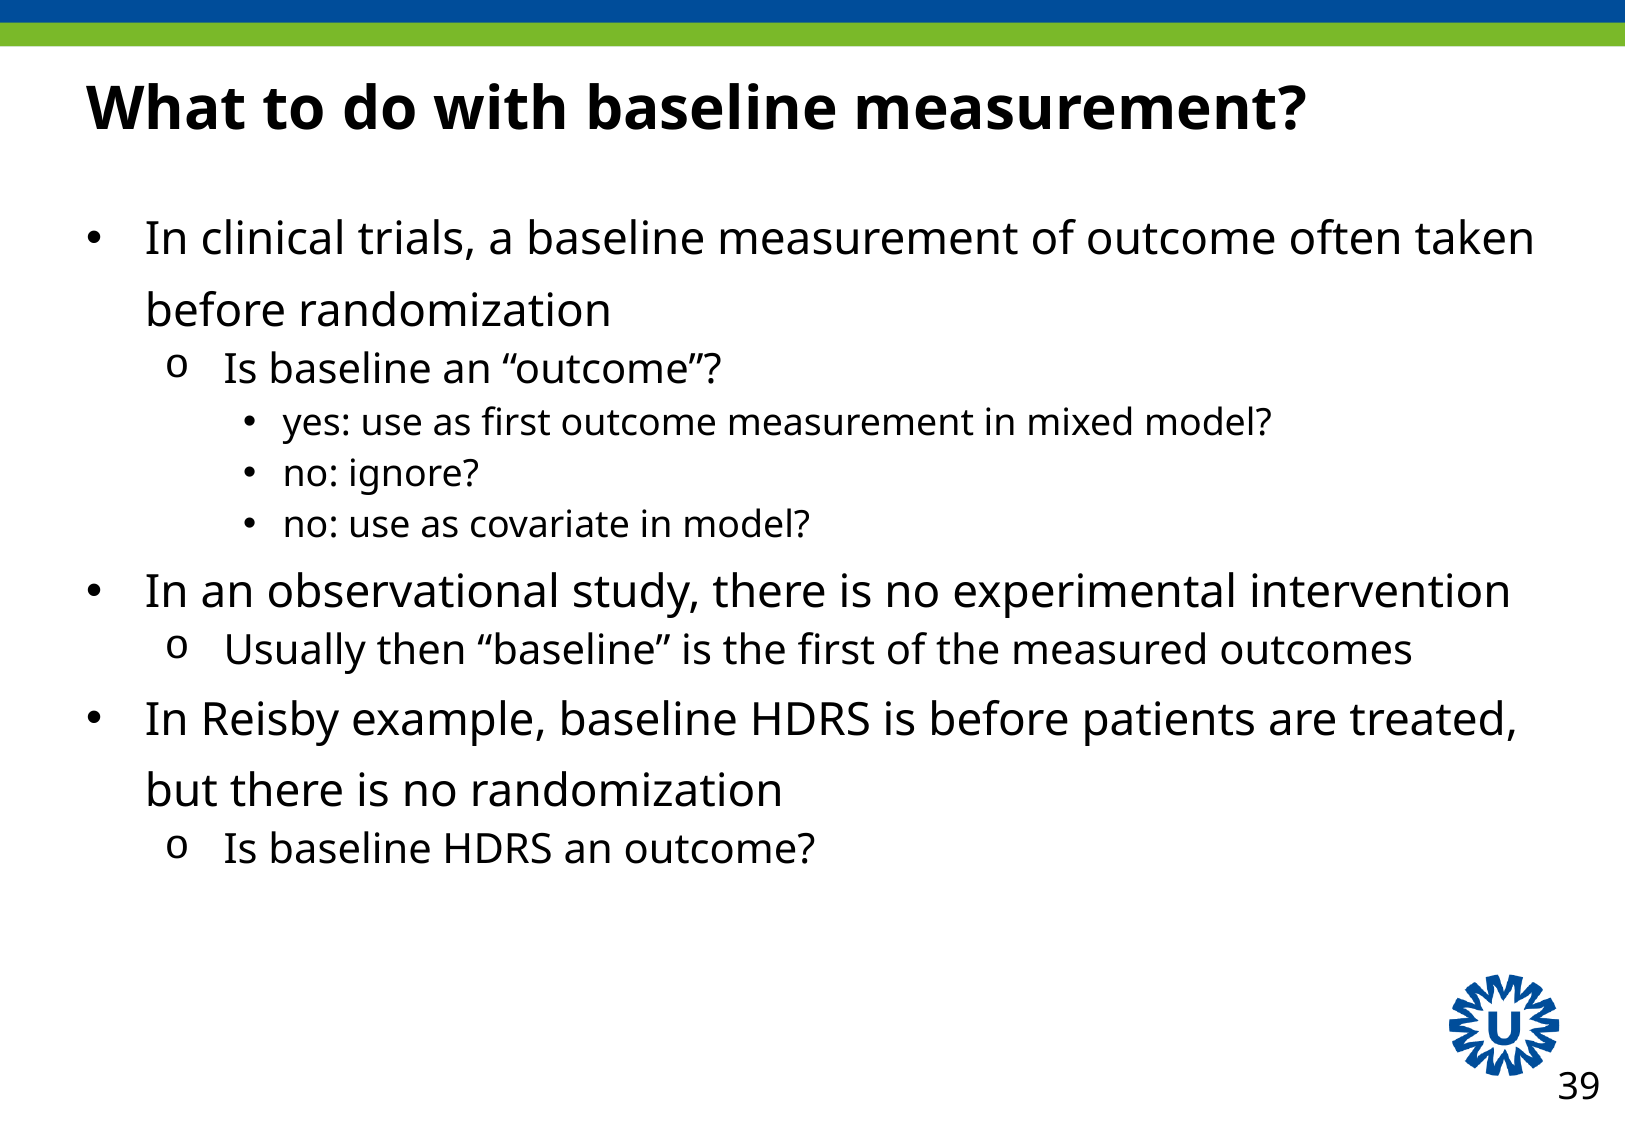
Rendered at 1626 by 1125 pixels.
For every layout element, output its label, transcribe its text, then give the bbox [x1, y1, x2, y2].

list In clinical trials, a baseline measurement of outcome often taken before randomization Is baseline an “outcome”? yes: use as first outcome measurement in mixed model? no: ignore? no: use as covariate in model? In an observational study, there is no experimental intervention Usually then “baseline” is the first of the measured outcomes In Reisby example, baseline HDRS is before patients are treated, but there is no randomization Is baseline HDRS an outcome? [70, 184, 1555, 953]
title What to do with baseline measurement? [70, 60, 1555, 161]
slide_number 39 [1265, 1057, 1616, 1118]
picture [0, 0, 1625, 1125]
